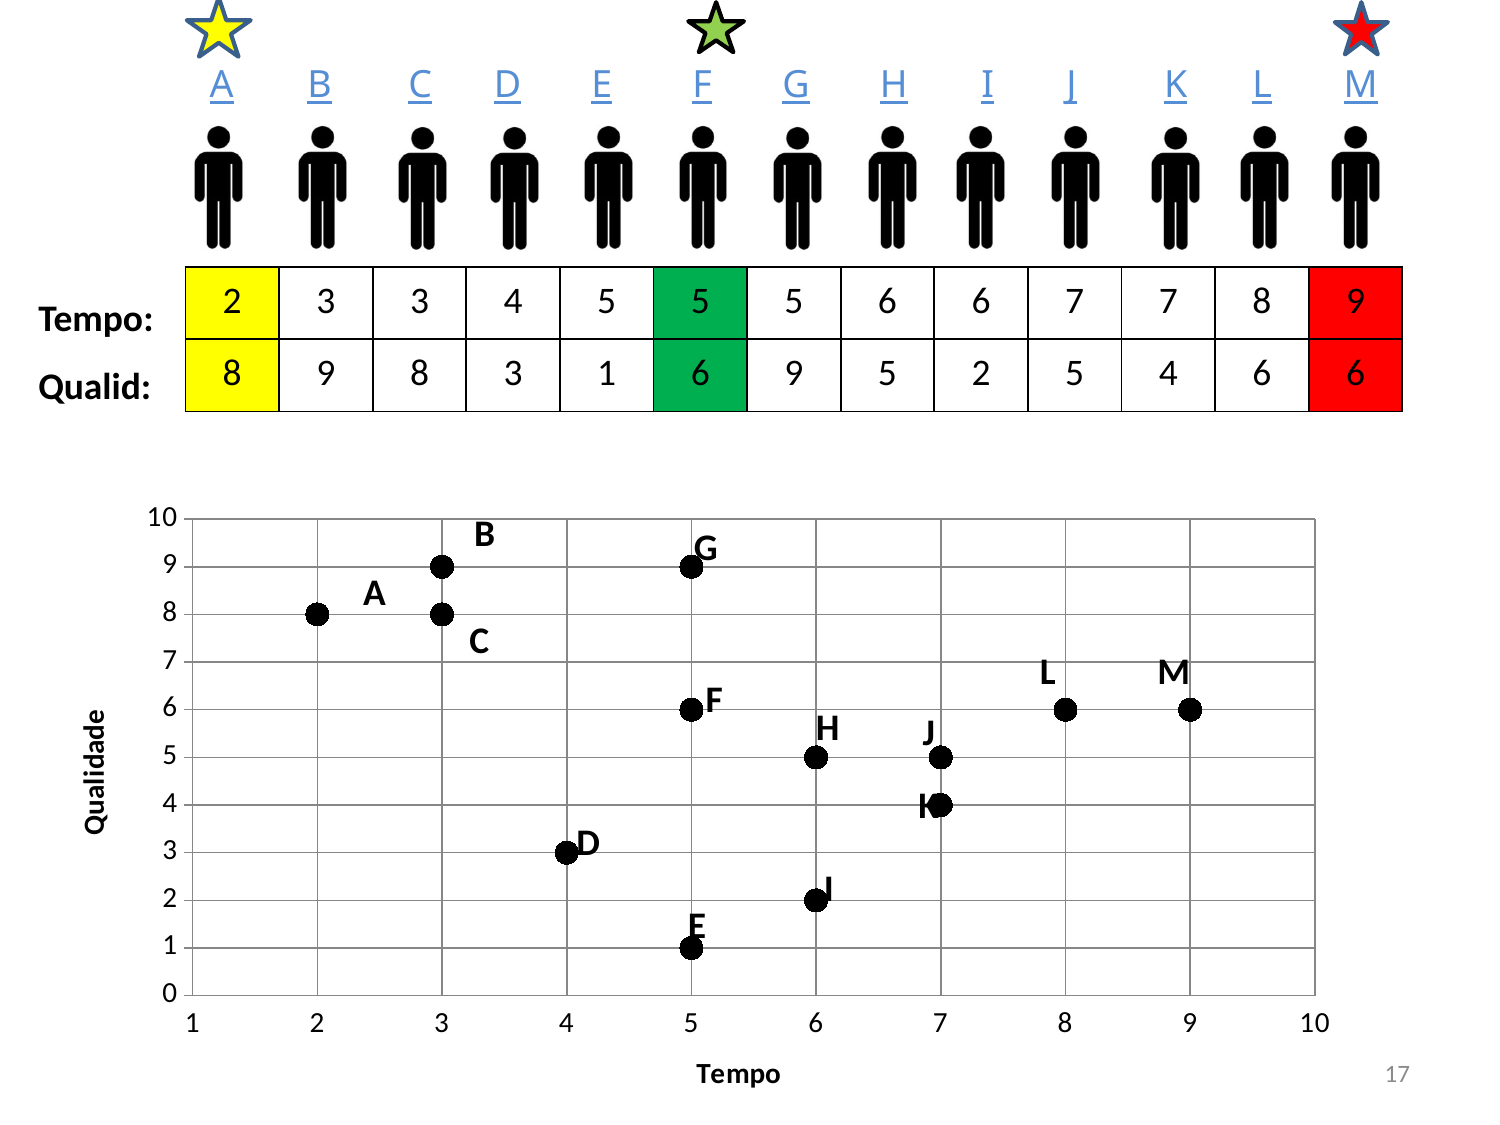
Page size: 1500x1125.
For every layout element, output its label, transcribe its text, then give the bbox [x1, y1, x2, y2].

text_box [184, 0, 253, 59]
text_box D [478, 52, 535, 113]
table_cell 6 [1310, 340, 1401, 411]
table_header 6 [842, 268, 933, 338]
text_box K [1149, 52, 1206, 113]
text_box G [767, 52, 824, 113]
table_cell 6 [1216, 340, 1308, 411]
table_header 7 [1029, 268, 1121, 338]
table_cell 1 [561, 340, 653, 411]
table_cell 9 [280, 340, 372, 411]
picture [483, 126, 541, 253]
picture [861, 125, 919, 252]
picture [578, 125, 635, 252]
text_box A [194, 52, 251, 113]
picture [292, 125, 349, 252]
table_cell 5 [842, 340, 933, 411]
text_box E [576, 52, 633, 113]
table_header 5 [561, 268, 653, 338]
table_header 3 [280, 268, 372, 338]
table_header 4 [467, 268, 559, 338]
table_cell 2 [935, 340, 1027, 411]
picture [188, 125, 245, 252]
table_cell 8 [374, 340, 465, 411]
slide_number 17 [1362, 1042, 1425, 1103]
text_box Tempo: Qualid: [23, 264, 172, 415]
text_box J [1051, 52, 1108, 113]
table_header 9 [1310, 268, 1401, 338]
text_box L [1237, 52, 1294, 113]
picture [392, 126, 449, 253]
table_header 2 [186, 268, 278, 338]
text_box B [292, 52, 349, 113]
text_box M [1328, 52, 1385, 113]
table_header 6 [935, 268, 1027, 338]
text_box H [865, 52, 922, 113]
picture [672, 125, 730, 252]
text_box F [677, 52, 734, 113]
picture [1045, 125, 1102, 252]
table_cell 9 [748, 340, 840, 411]
picture [950, 125, 1007, 252]
picture [1145, 126, 1202, 253]
table_header 5 [654, 268, 746, 338]
table_cell 5 [1029, 340, 1121, 411]
table_cell 6 [654, 340, 746, 411]
text_box C [393, 52, 450, 113]
table_header 3 [374, 268, 465, 338]
table_header 5 [748, 268, 840, 338]
picture [1325, 125, 1383, 252]
text_box [686, 0, 746, 54]
text_box [1332, 0, 1390, 57]
picture [767, 126, 824, 253]
table_cell 3 [467, 340, 559, 411]
table_header 7 [1122, 268, 1214, 338]
table_cell 4 [1122, 340, 1214, 411]
table_header 8 [1216, 268, 1308, 338]
table_cell 8 [186, 340, 278, 411]
text_box I [966, 52, 1023, 113]
chart [46, 491, 1357, 1125]
picture [1234, 125, 1291, 252]
